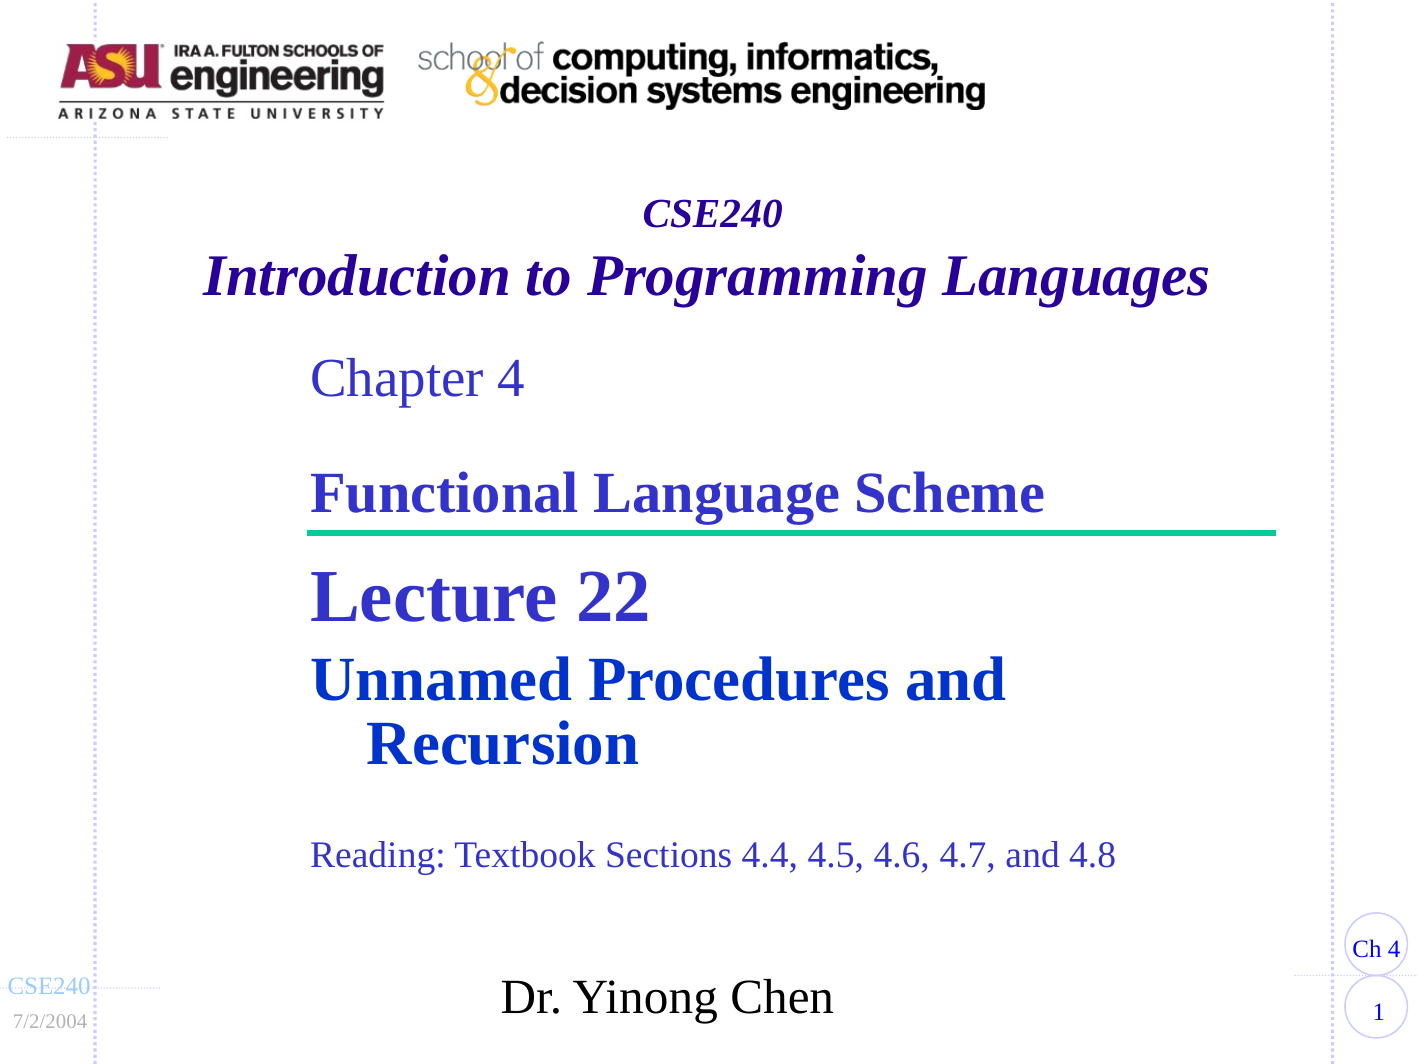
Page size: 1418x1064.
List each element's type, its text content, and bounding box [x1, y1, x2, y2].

text_box Chapter 4 Functional Language Scheme Lecture 22 Unnamed Procedures and Recursion Reading: Textbook Sections 4.4, 4.5, 4.6, 4.7, and 4.8 [295, 344, 1288, 912]
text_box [55, 41, 986, 122]
text_box Dr. Yinong Chen [485, 956, 850, 1031]
text_box CSE240 Introduction to Programming Languages [106, 153, 1319, 332]
